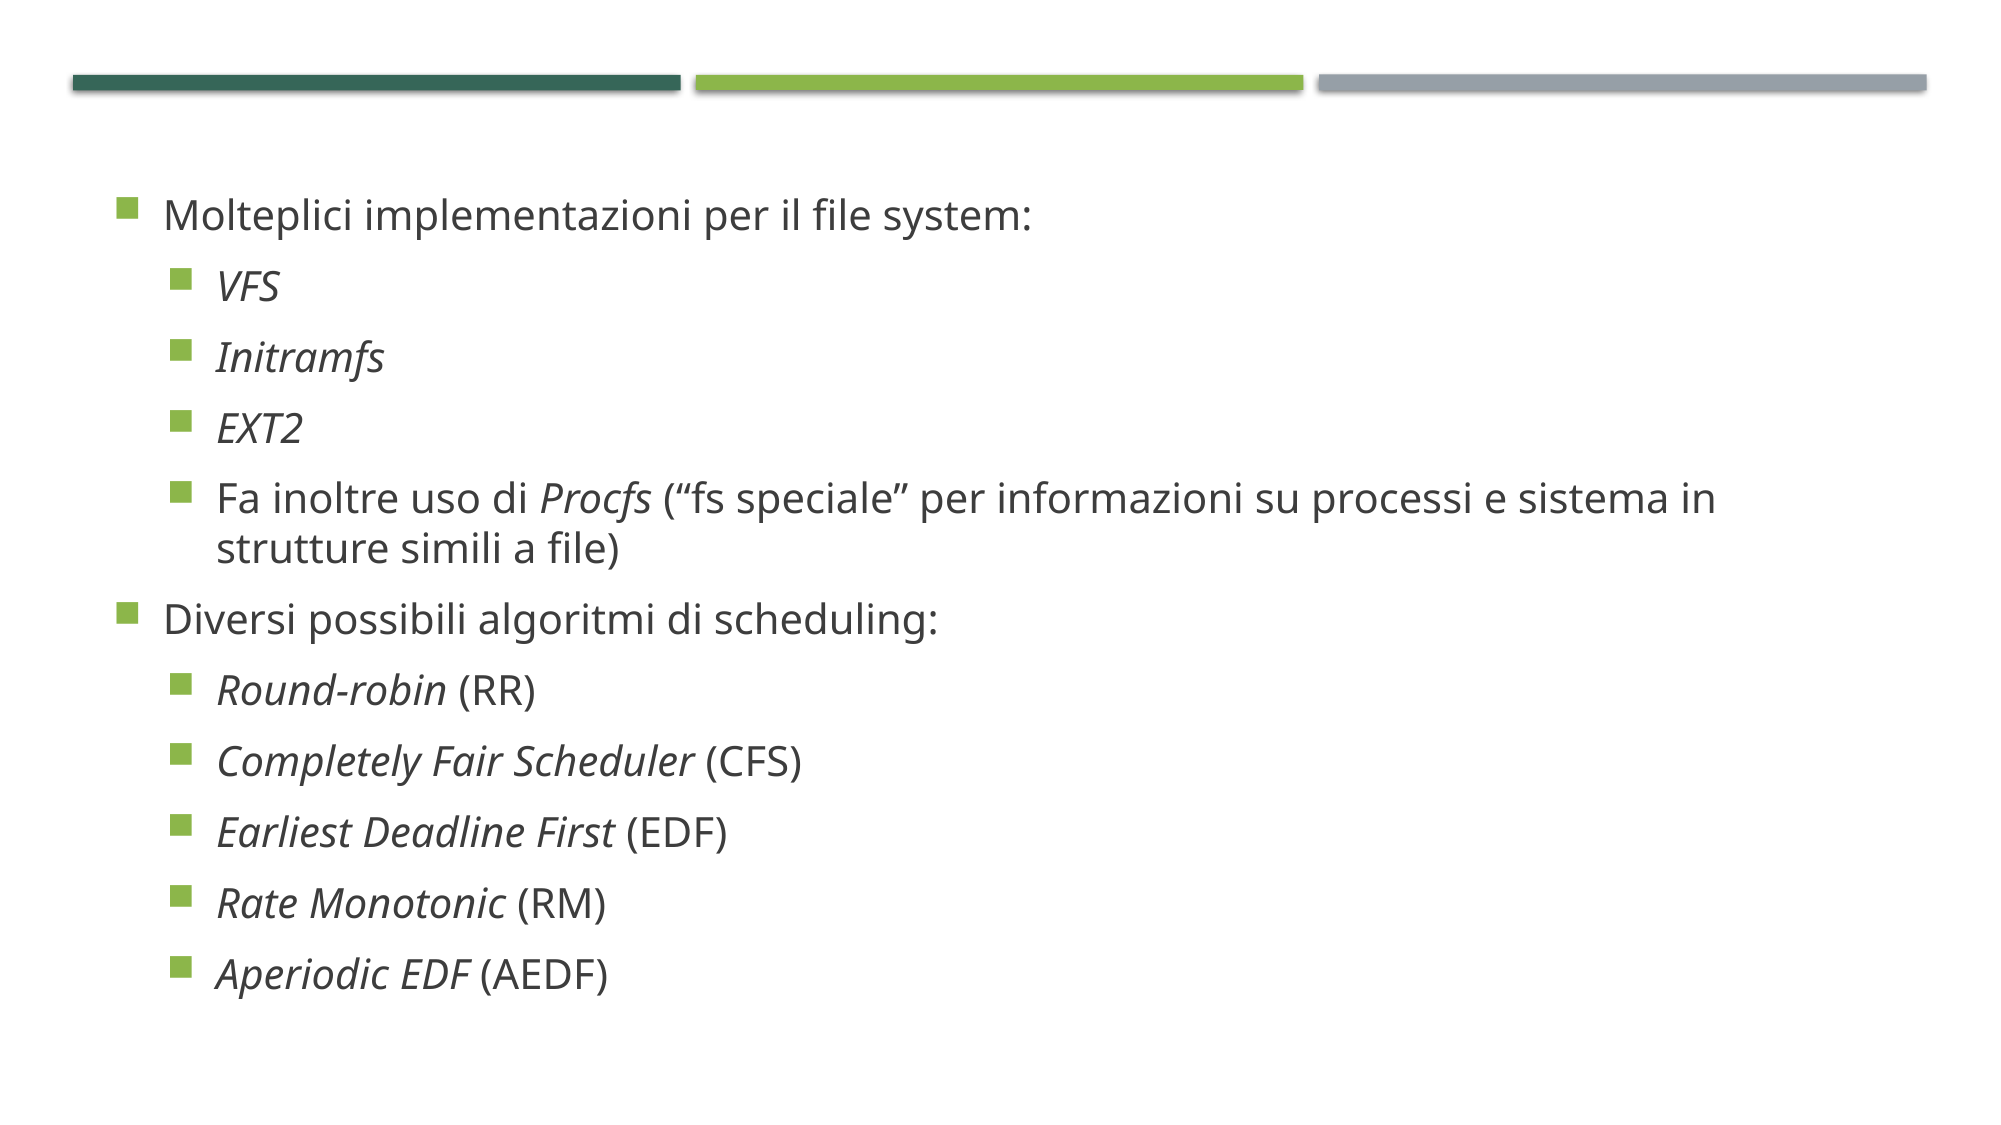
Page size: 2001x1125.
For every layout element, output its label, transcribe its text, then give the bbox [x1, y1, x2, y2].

text_box Molteplici implementazioni per il file system: VFS Initramfs EXT2 Fa inoltre uso di Procfs (“fs speciale” per informazioni su processi e sistema in strutture simili a file) Diversi possibili algoritmi di scheduling: Round-robin (RR) Completely Fair Scheduler (CFS) Earliest Deadline First (EDF) Rate Monotonic (RM) Aperiodic EDF (AEDF) [97, 266, 1908, 920]
